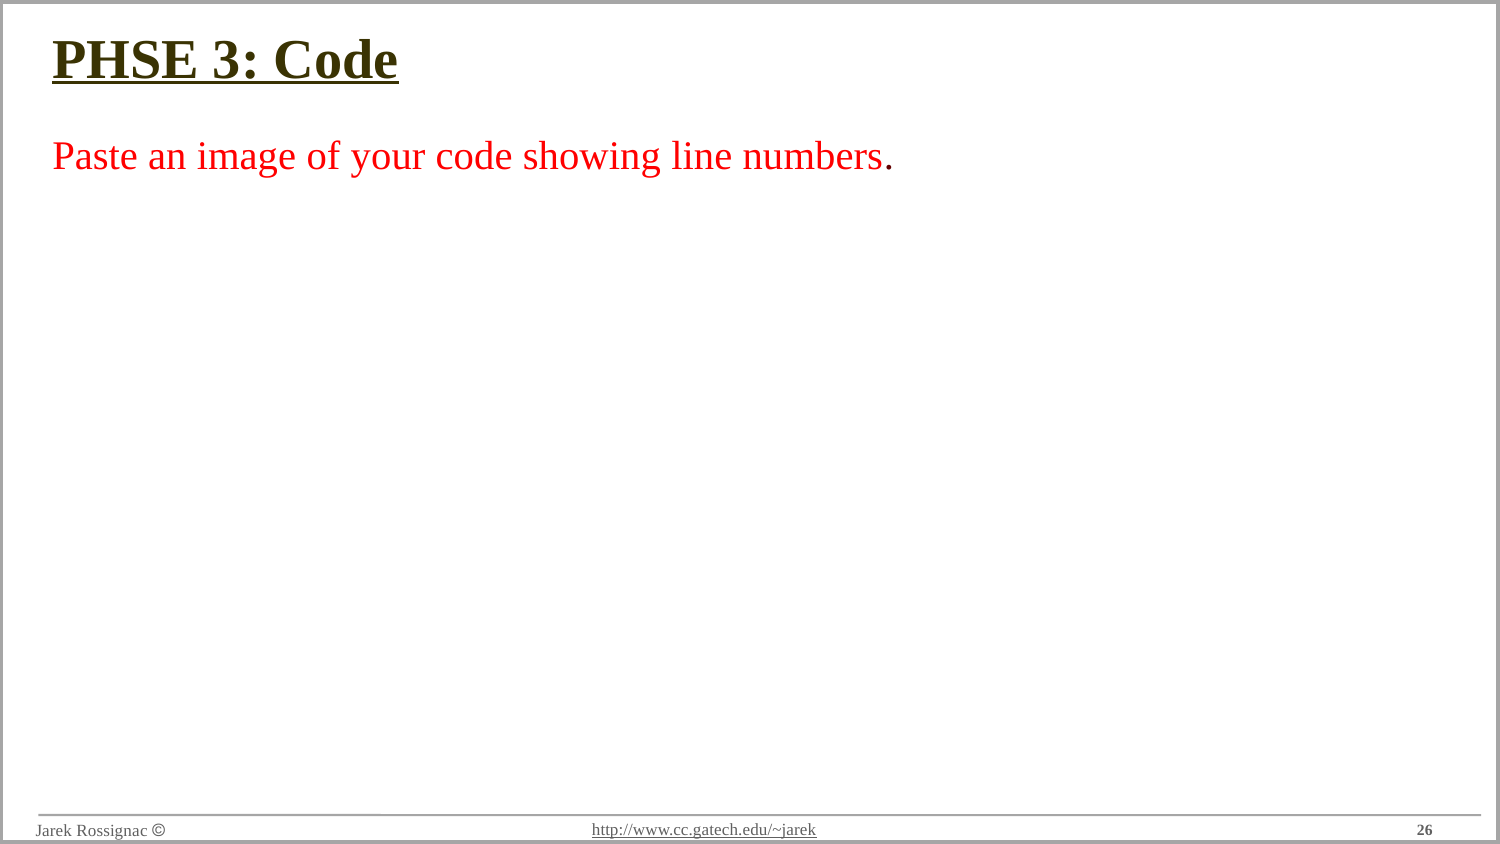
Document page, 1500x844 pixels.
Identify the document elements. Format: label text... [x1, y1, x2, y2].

title PHSE 3: Code [37, 20, 1475, 91]
list Paste an image of your code showing line numbers. [37, 121, 1475, 810]
